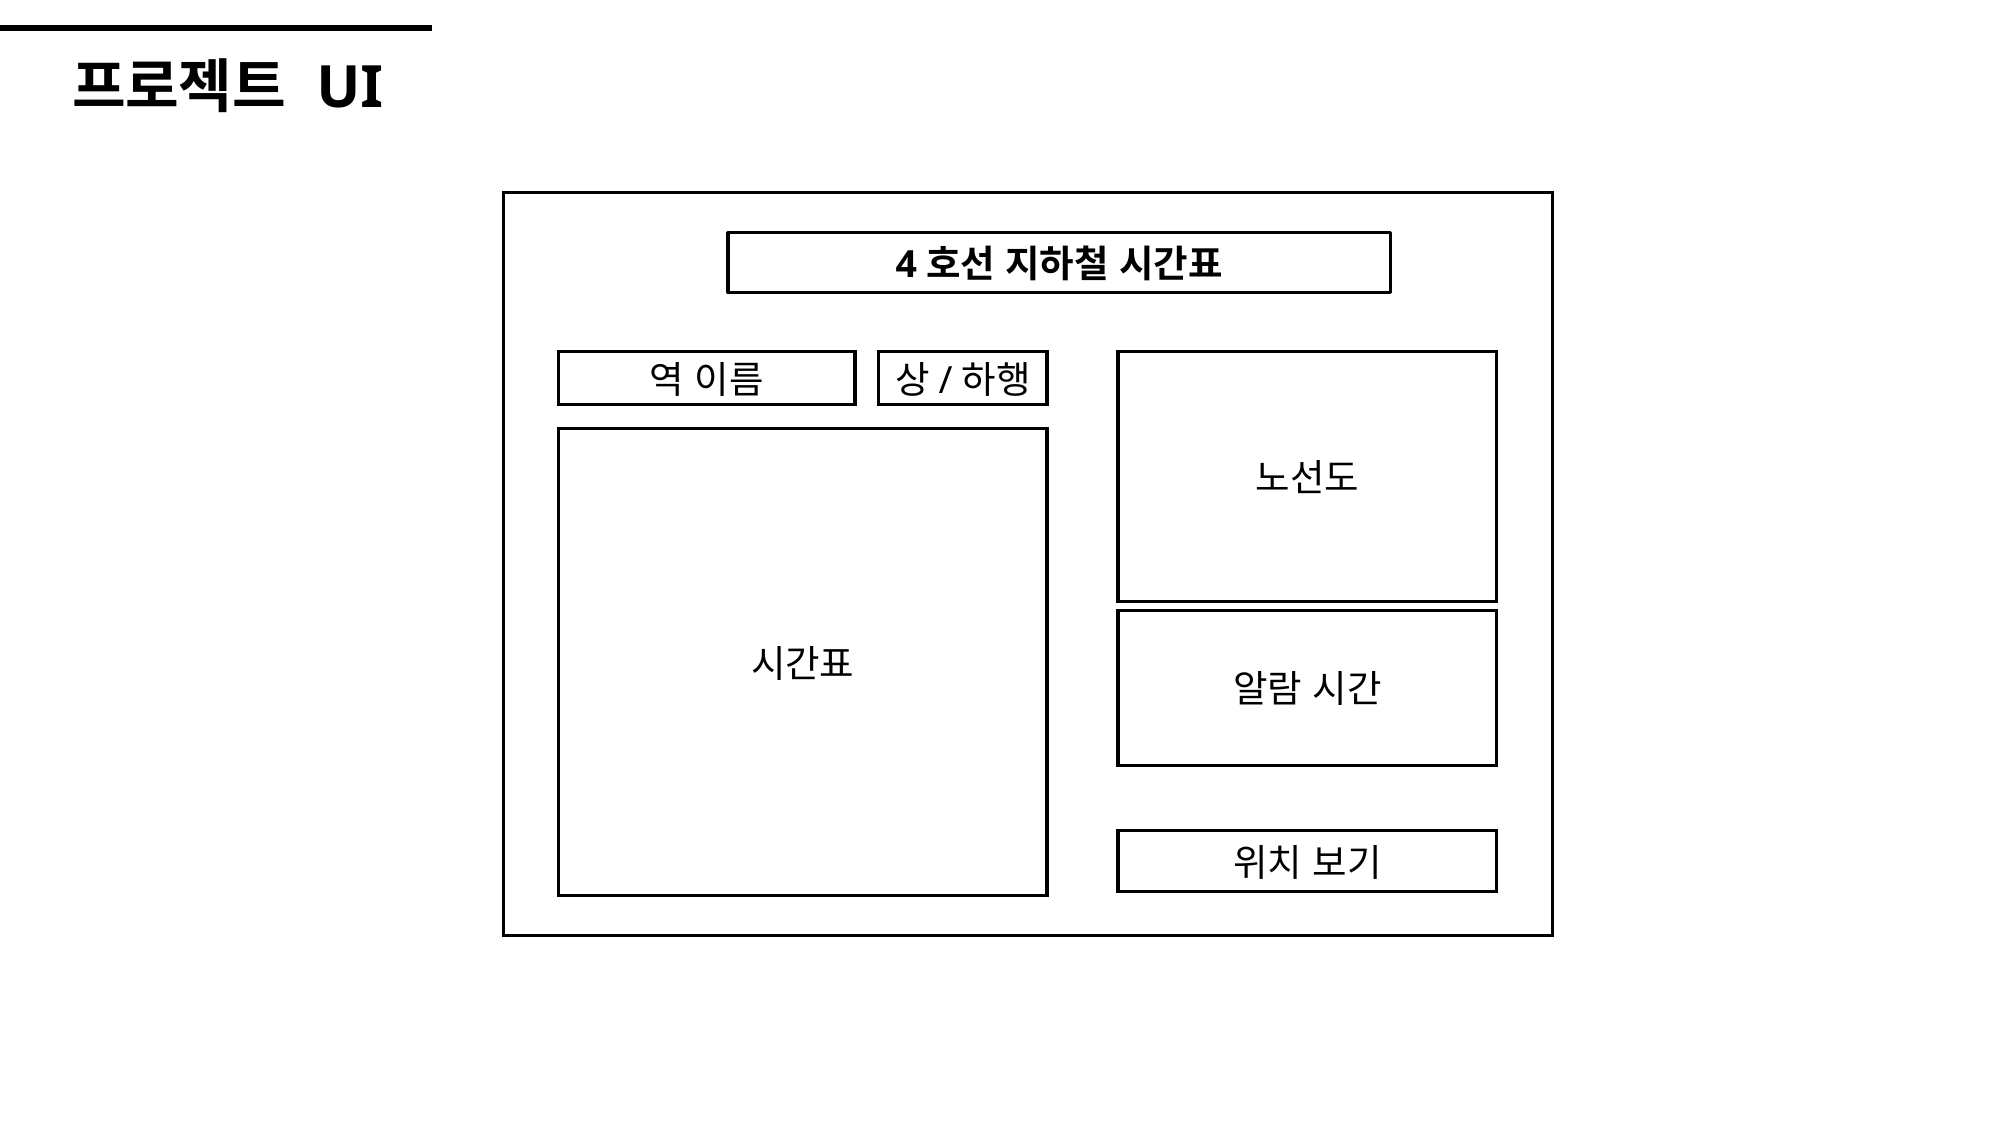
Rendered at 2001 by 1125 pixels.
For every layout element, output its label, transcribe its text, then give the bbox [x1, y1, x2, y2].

text_box 알람 시간 [1117, 609, 1498, 767]
text_box 시간표 [558, 428, 1048, 896]
text_box 4호선 지하철 시간표 [727, 232, 1391, 293]
text_box 위치 보기 [1117, 830, 1498, 892]
text_box 프로젝트 UI [57, 41, 399, 127]
text_box [502, 192, 1553, 937]
text_box 상/하행 [878, 351, 1048, 406]
text_box 역 이름 [558, 351, 856, 406]
text_box 노선도 [1117, 351, 1498, 603]
